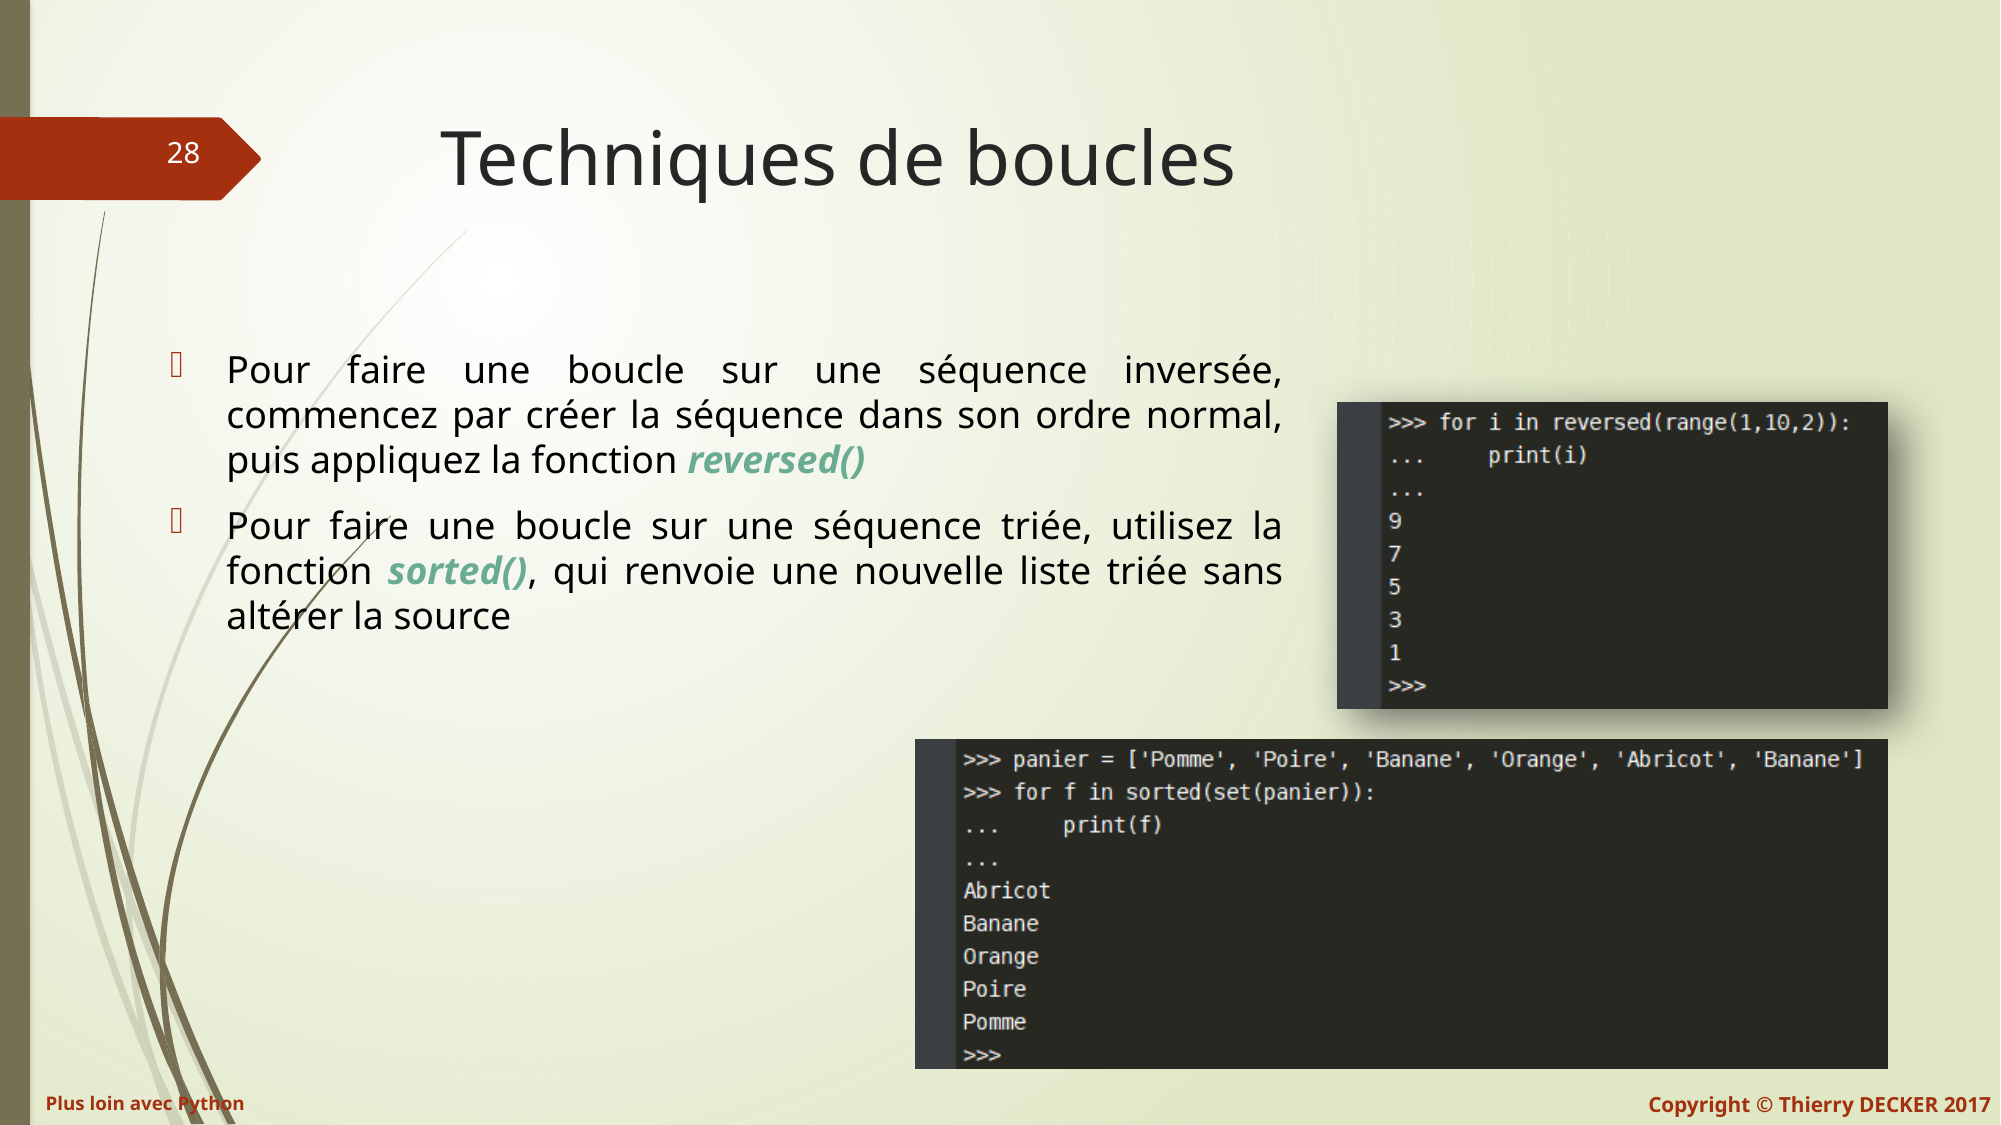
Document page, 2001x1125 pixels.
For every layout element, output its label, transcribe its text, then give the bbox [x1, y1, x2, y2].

picture [1336, 402, 1888, 709]
title Techniques de boucles [425, 102, 1888, 313]
picture [915, 739, 1888, 1070]
list Pour faire une boucle sur une séquence inversée, commencez par créer la séquence dans son ordre normal, puis appliquez la fonction reversed() Pour faire une boucle sur une séquence triée, utilisez la fonction sorted(), qui renvoie une nouvelle liste triée sans altérer la source [155, 275, 1300, 709]
